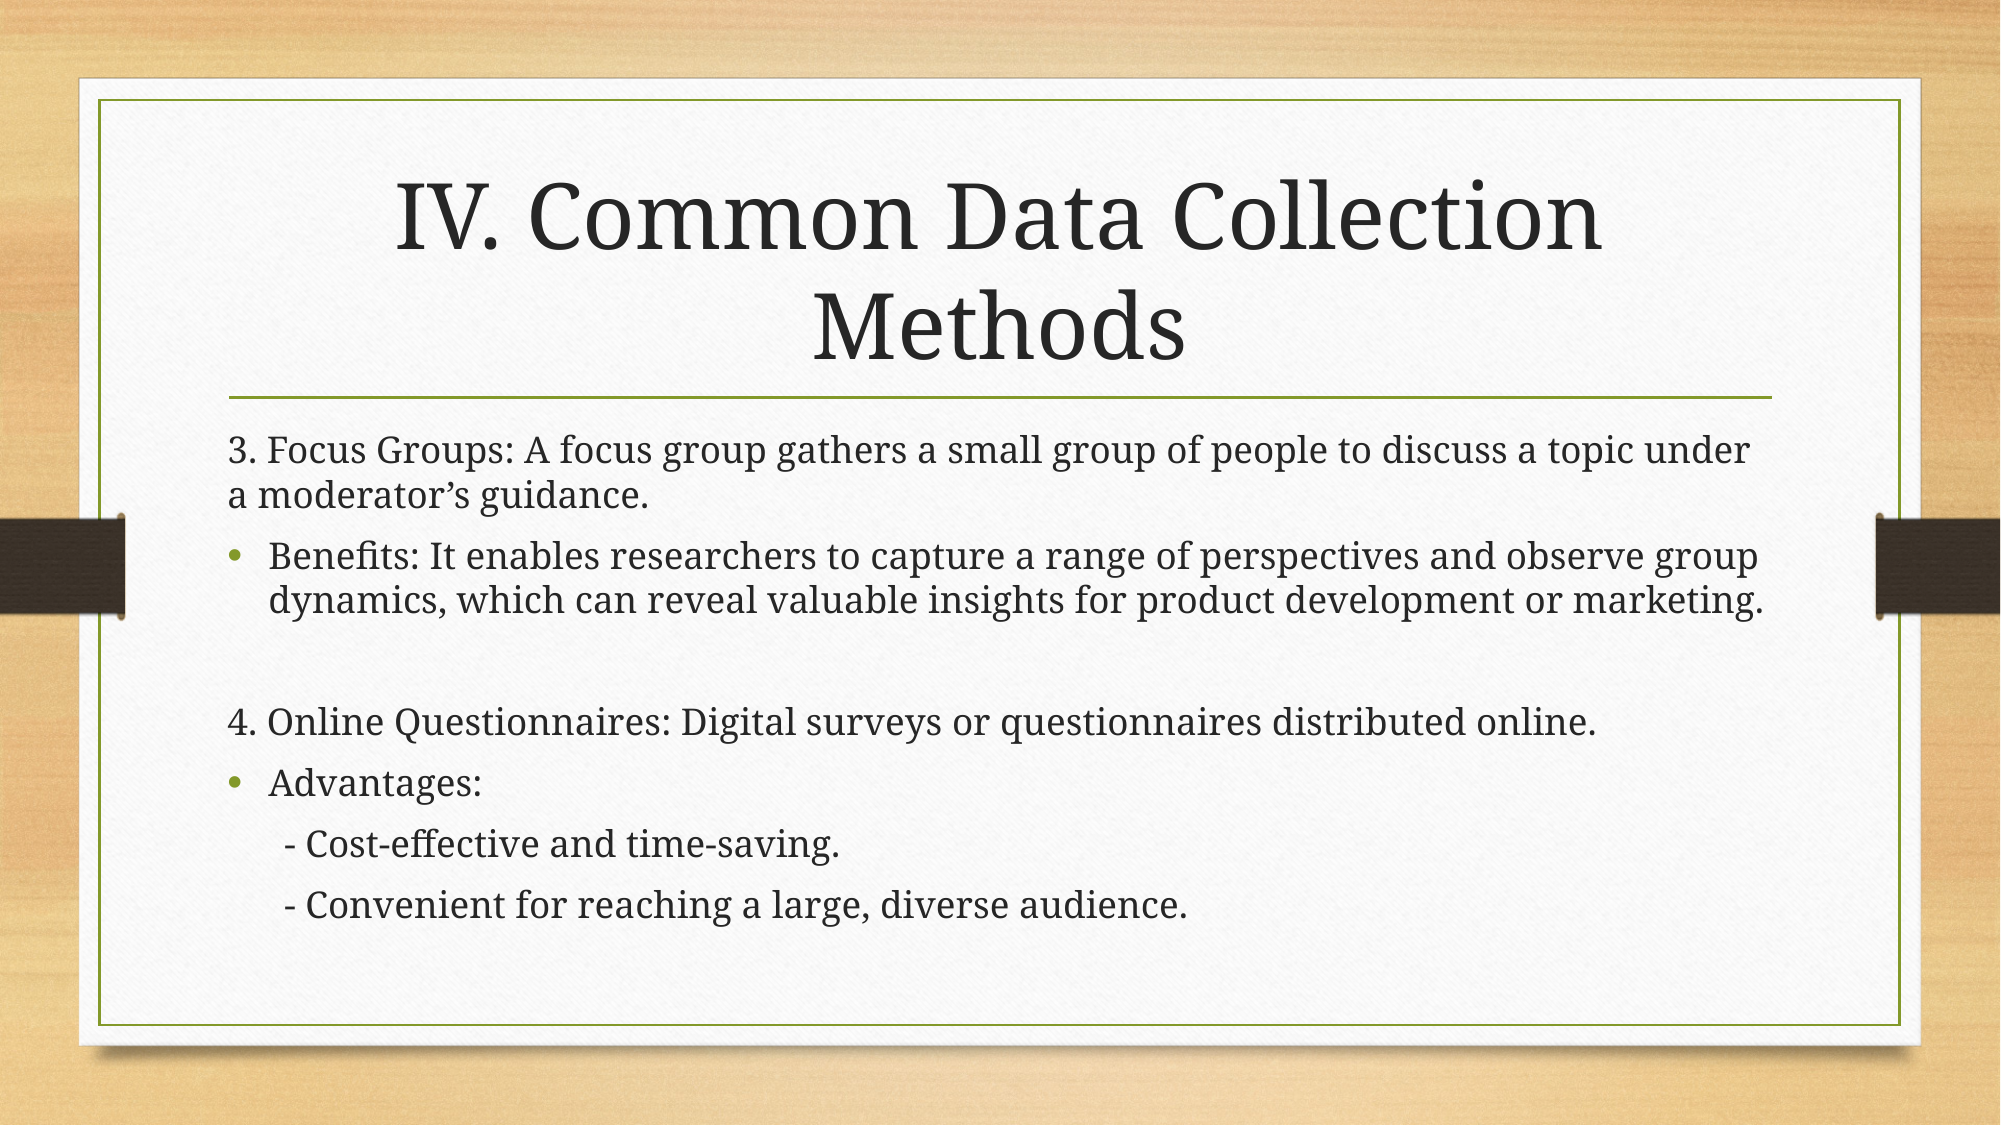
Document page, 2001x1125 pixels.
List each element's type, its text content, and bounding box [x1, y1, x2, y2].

picture [0, 0, 2001, 1125]
title IV. Common Data Collection Methods [212, 161, 1788, 375]
list 3. Focus Groups: A focus group gathers a small group of people to discuss a topic under a moderator’s guidance. Benefits: It enables researchers to capture a range of perspectives and observe group dynamics, which can reveal valuable insights for product development or marketing. 4. Online Questionnaires: Digital surveys or questionnaires distributed online. Advantages: - Cost-effective and time-saving. - Convenient for reaching a large, diverse audience. [212, 419, 1788, 964]
